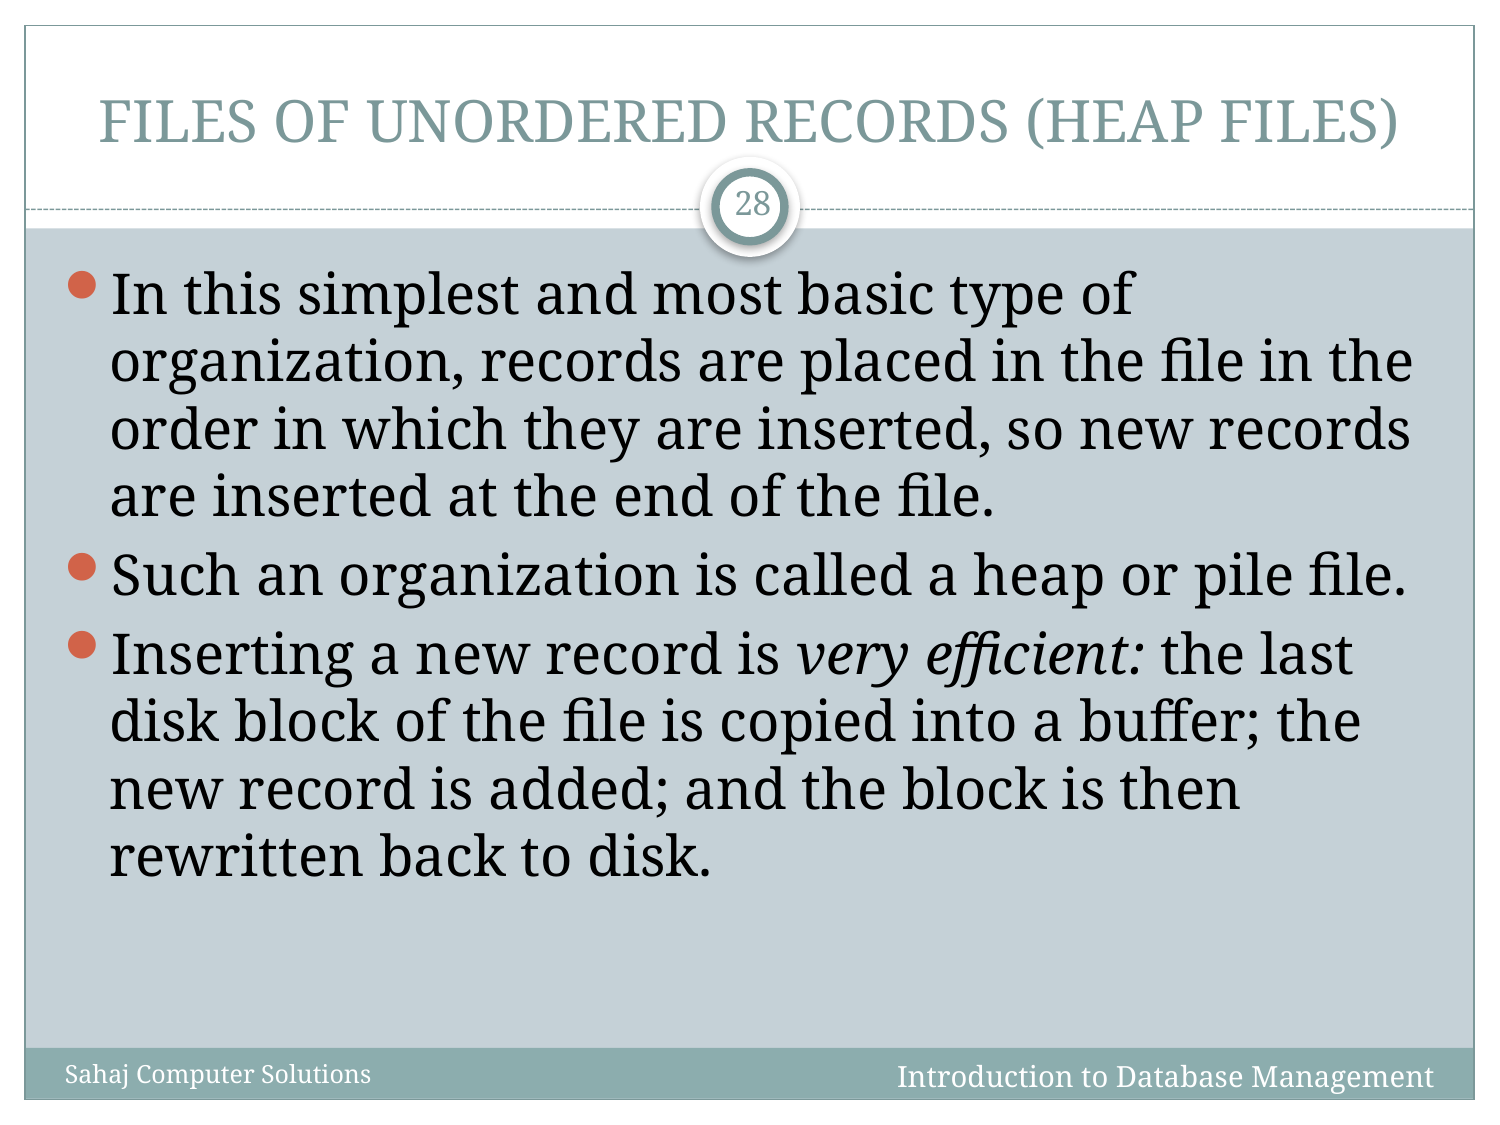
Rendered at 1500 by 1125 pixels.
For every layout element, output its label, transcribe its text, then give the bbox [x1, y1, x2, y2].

list In this simplest and most basic type of organization, records are placed in the file in the order in which they are inserted, so new records are inserted at the end of the file. Such an organization is called a heap or pile file. Inserting a new record is very efficient: the last disk block of the file is copied into a buffer; the new record is added; and the block is then rewritten back to disk. [49, 250, 1445, 1001]
slide_number Introduction to Database Management Systems [774, 1050, 1450, 1111]
slide_number 28 [715, 168, 791, 241]
title FILES OF UNORDERED RECORDS (HEAP FILES) [49, 37, 1450, 162]
footer Sahaj Computer Solutions [50, 1051, 638, 1112]
